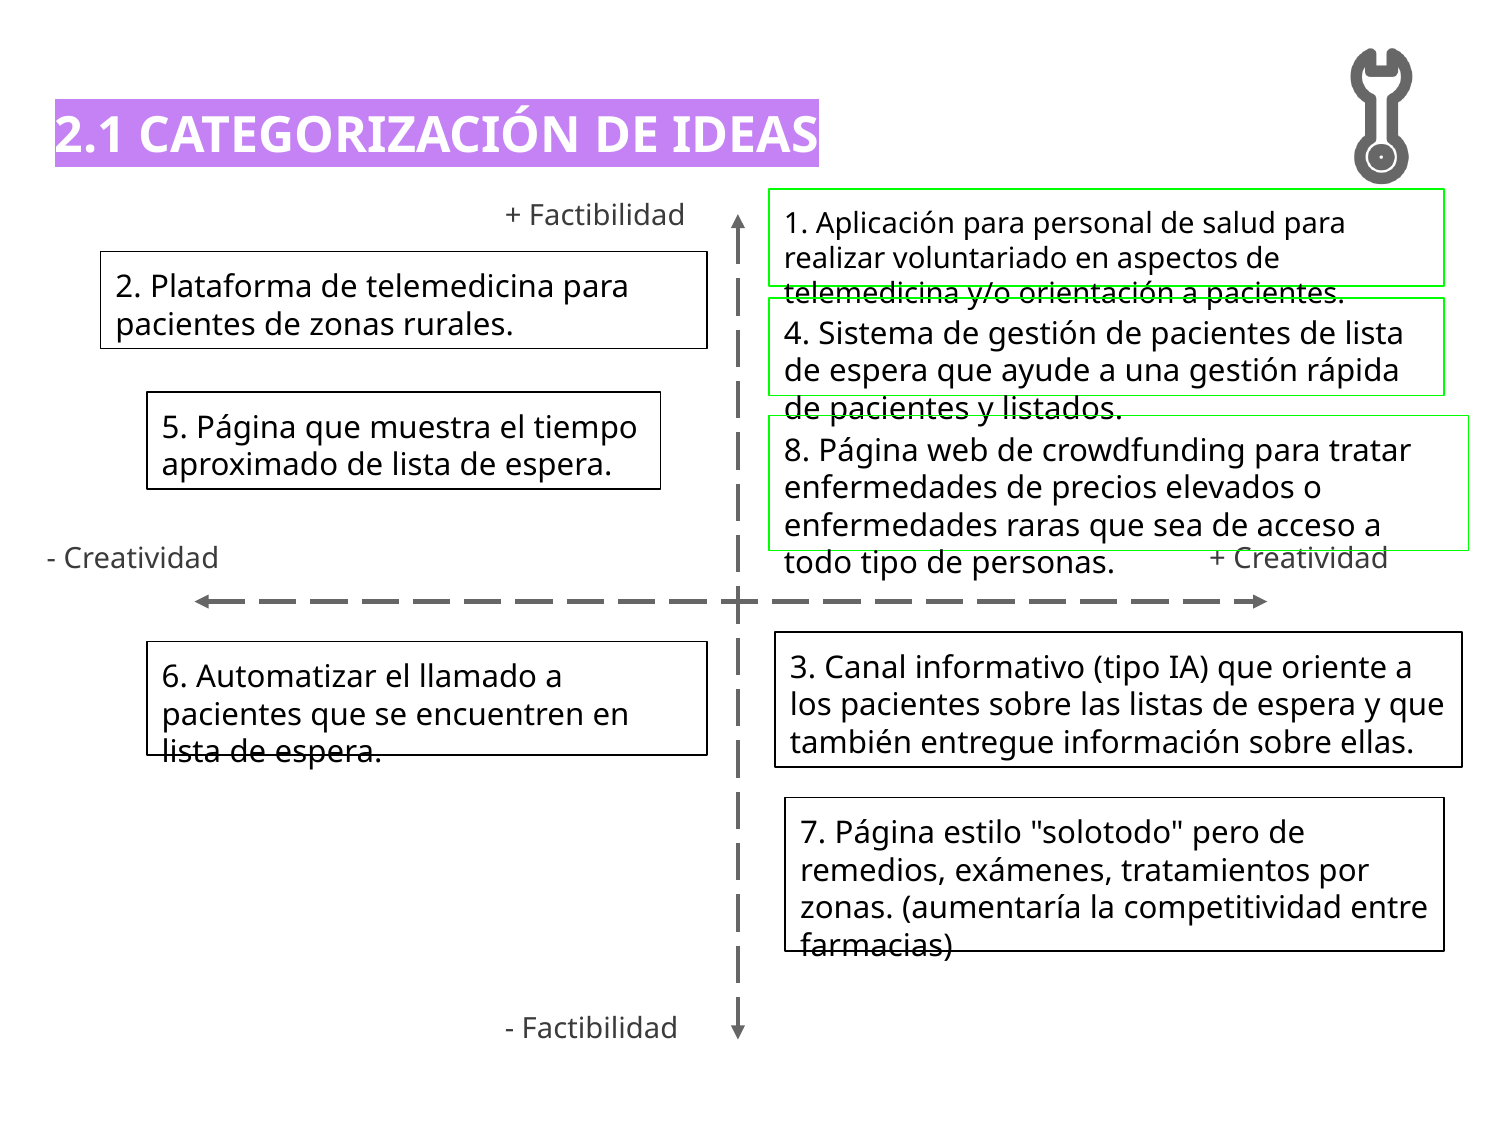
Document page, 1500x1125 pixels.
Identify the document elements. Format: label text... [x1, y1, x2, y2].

text_box + Creatividad [1194, 551, 1469, 583]
text_box 4. Sistema de gestión de pacientes de lista de espera que ayude a una gestión rápida de pacientes y listados. [769, 298, 1445, 396]
text_box - Factibilidad [489, 1001, 728, 1052]
text_box 1. Aplicación para personal de salud para realizar voluntariado en aspectos de telemedicina y/o orientación a pacientes. [769, 189, 1445, 287]
text_box 2.1 CATEGORIZACIÓN DE IDEAS [46, 104, 1265, 203]
text_box 2. Plataforma de telemedicina para pacientes de zonas rurales. [100, 251, 707, 349]
picture [1340, 35, 1423, 190]
text_box 7. Página estilo "solotodo" pero de remedios, exámenes, tratamientos por zonas. (aumentaría la competitividad entre farmacias) [785, 797, 1445, 951]
text_box + Factibilidad [489, 203, 728, 239]
text_box - Creatividad [31, 532, 306, 583]
text_box 6. Automatizar el llamado a pacientes que se encuentren en lista de espera. [146, 641, 707, 755]
text_box 3. Canal informativo (tipo IA) que oriente a los pacientes sobre las listas de espera y que también entregue información sobre ellas. [775, 632, 1463, 768]
text_box 5. Página que muestra el tiempo aproximado de lista de espera. [146, 391, 661, 490]
text_box 8. Página web de crowdfunding para tratar enfermedades de precios elevados o enfermedades raras que sea de acceso a todo tipo de personas. [769, 415, 1469, 551]
